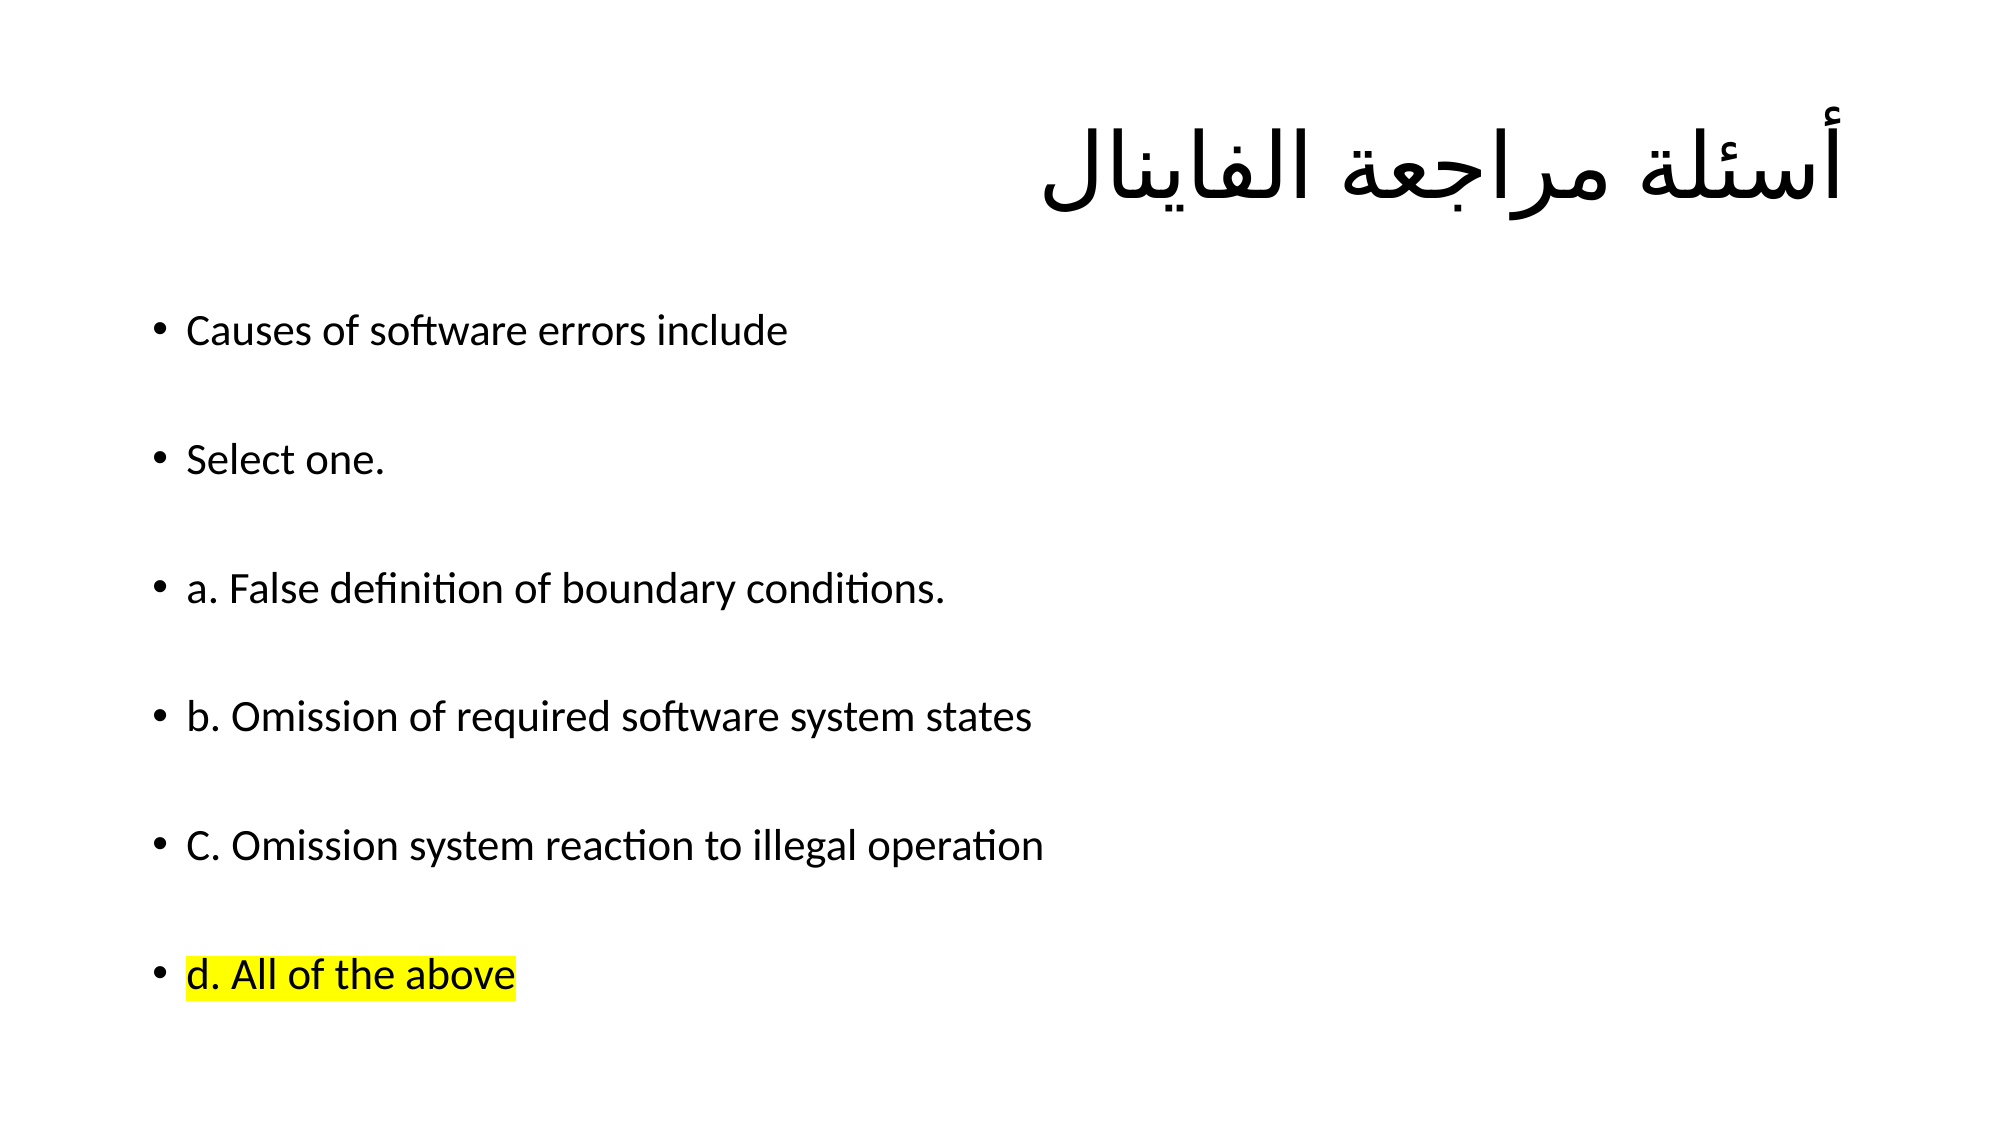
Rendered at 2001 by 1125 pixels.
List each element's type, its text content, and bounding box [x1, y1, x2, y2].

list Causes of software errors include Select one. a. False definition of boundary conditions. b. Omission of required software system states C. Omission system reaction to illegal operation d. All of the above [137, 299, 1863, 1014]
title أسئلة مراجعة الفاينال [137, 59, 1863, 278]
